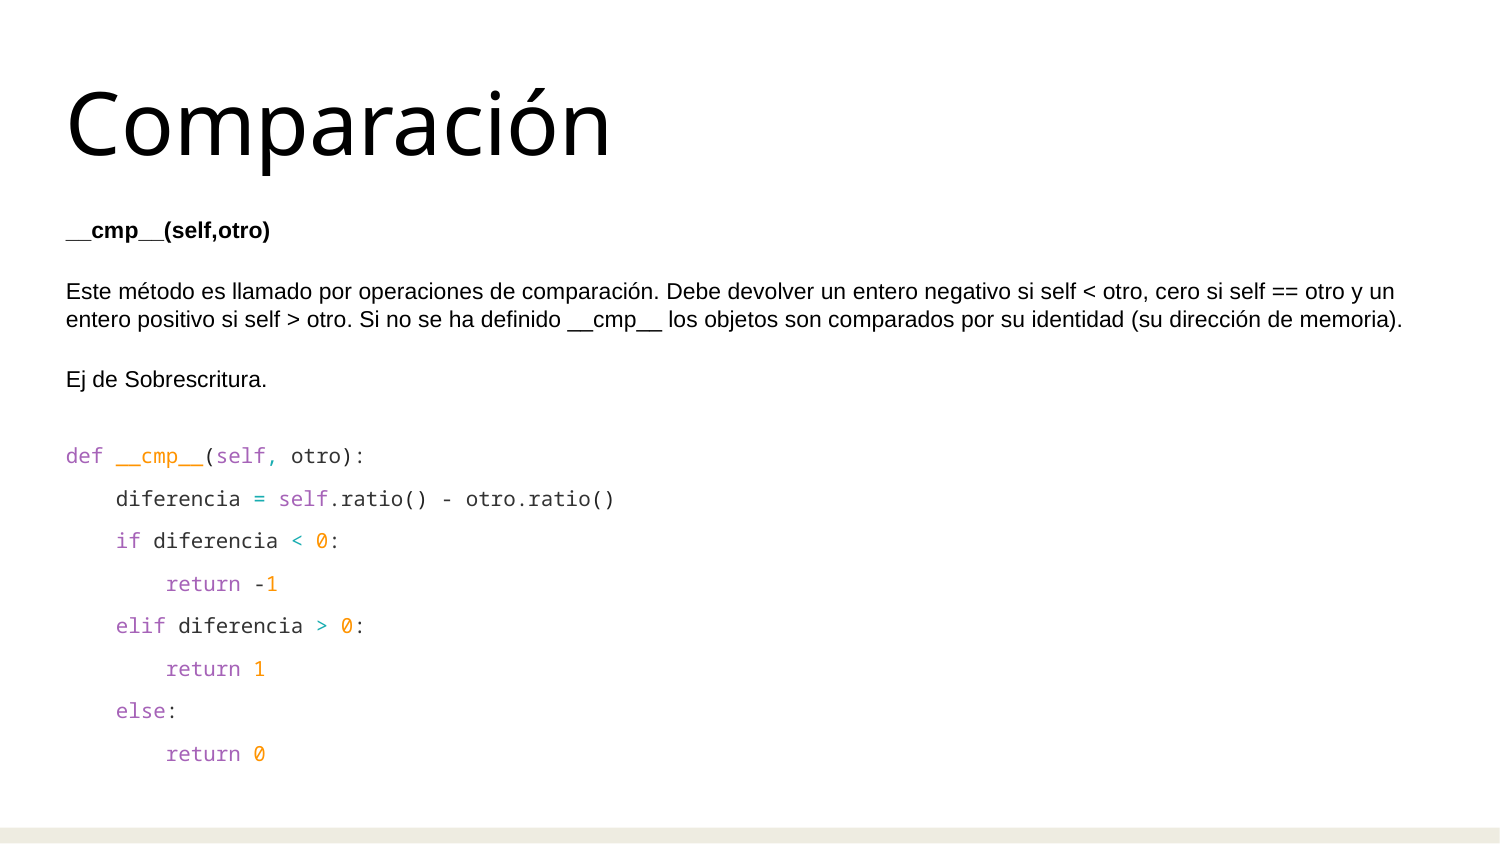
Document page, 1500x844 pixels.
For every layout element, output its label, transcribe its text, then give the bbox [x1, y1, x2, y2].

text_box Comparación [51, 51, 1449, 188]
text_box __cmp__(self,otro) Este método es llamado por operaciones de comparación. Debe devolver un entero negativo si self < otro, cero si self == otro y un entero positivo si self > otro. Si no se ha definido __cmp__ los objetos son comparados por su identidad (su dirección de memoria). Ej de Sobrescritura. def __cmp__(self, otro): diferencia = self.ratio() - otro.ratio() if diferencia < 0: return -1 elif diferencia > 0: return 1 else: return 0 [51, 200, 1449, 751]
